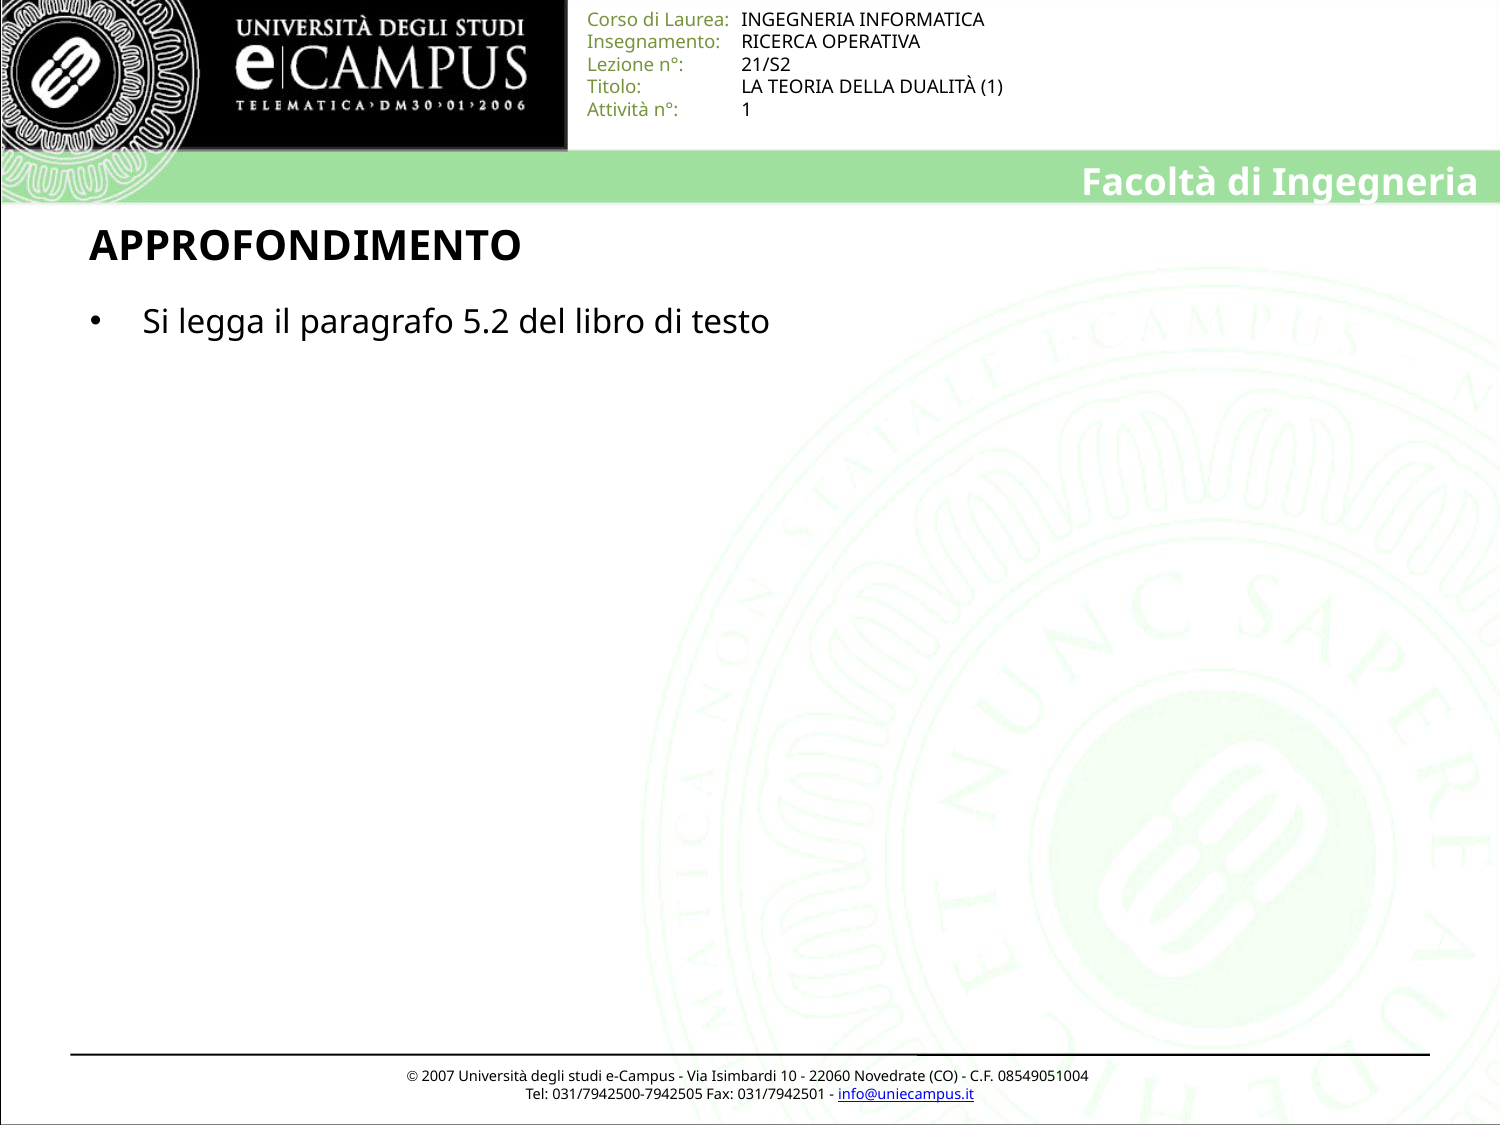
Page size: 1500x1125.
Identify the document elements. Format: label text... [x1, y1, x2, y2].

picture [0, 0, 1500, 1125]
title APPROFONDIMENTO [74, 210, 1430, 282]
text_box Si legga il paragrafo 5.2 del libro di testo [74, 292, 1425, 1005]
